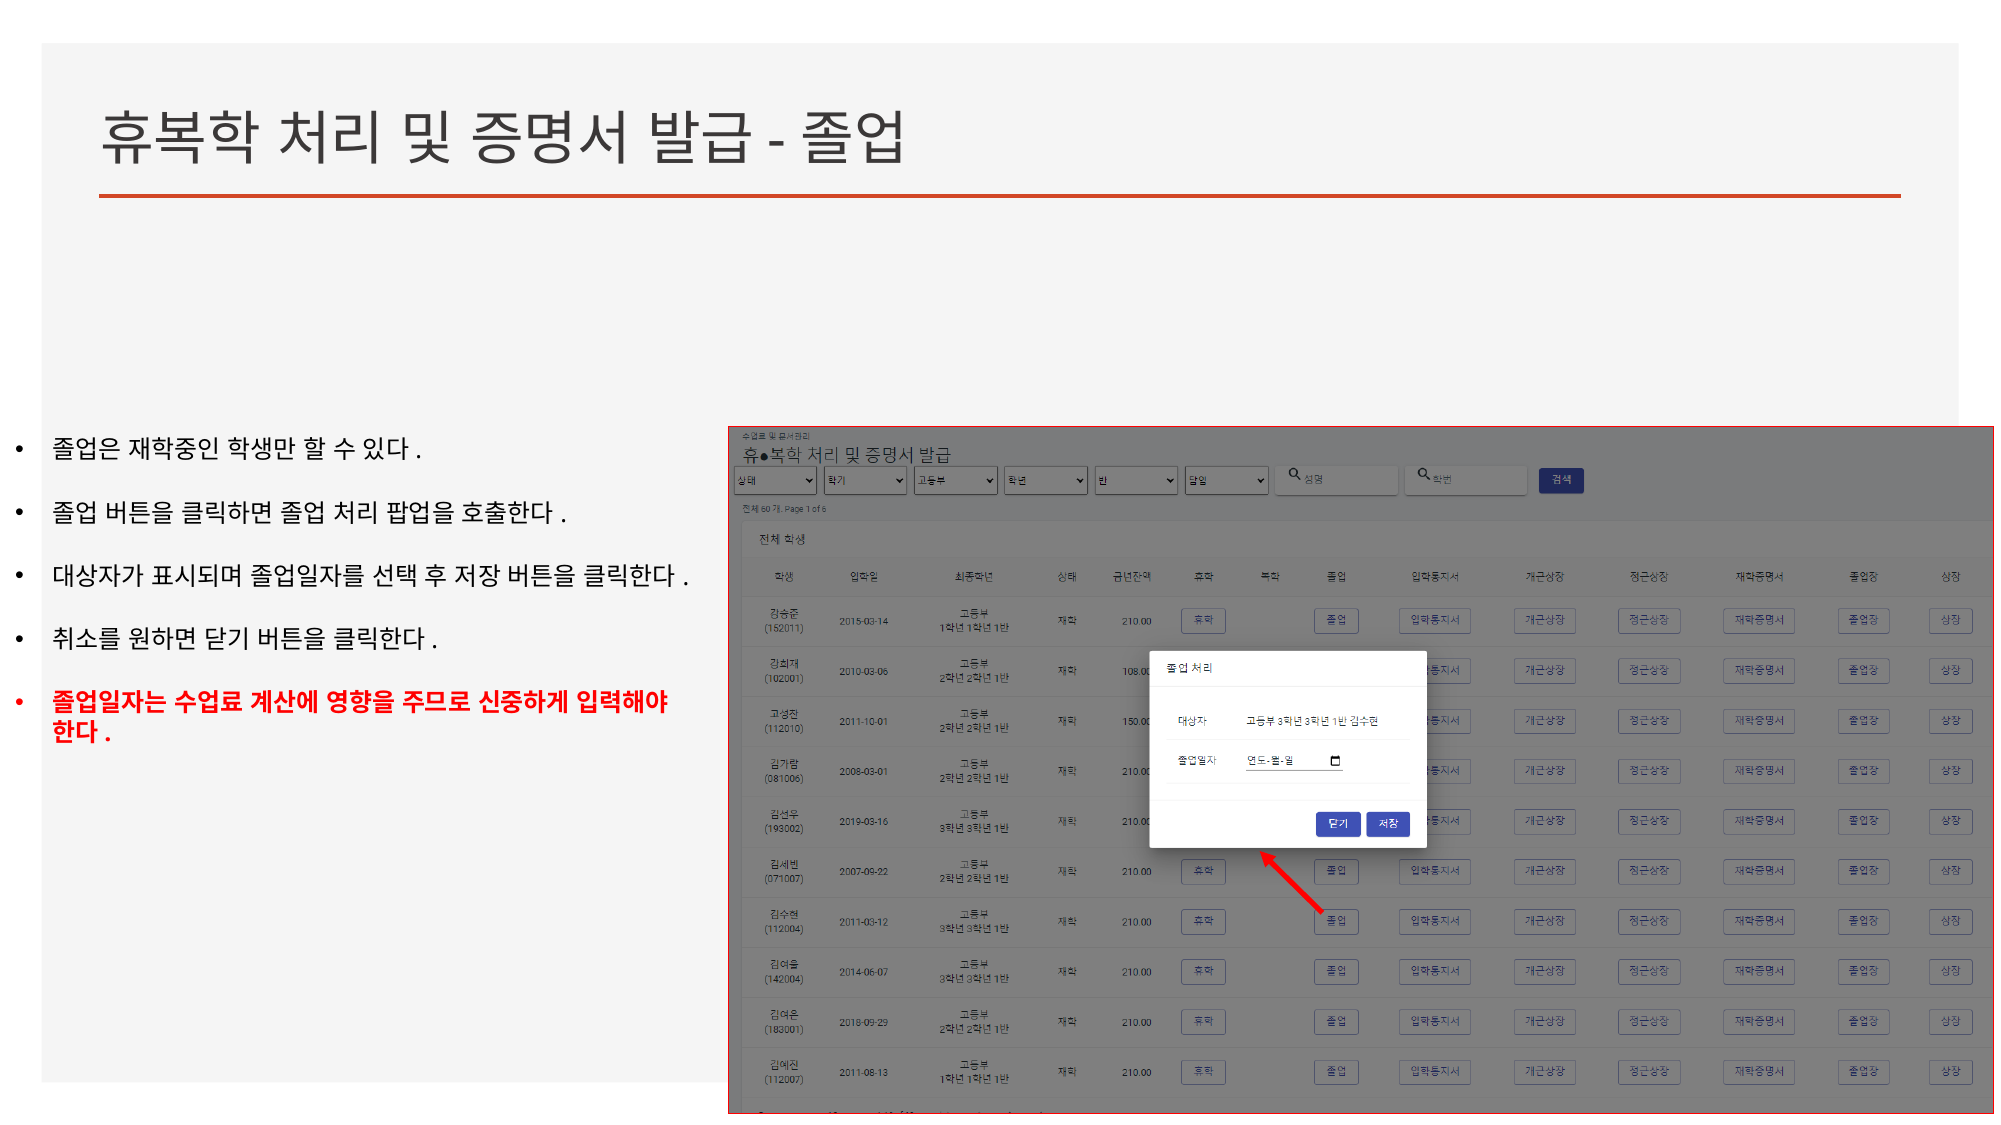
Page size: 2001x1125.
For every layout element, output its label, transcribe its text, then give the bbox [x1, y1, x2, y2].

picture [728, 426, 1994, 1114]
title 휴복학 처리 및 증명서 발급-졸업 [85, 73, 1499, 179]
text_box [1259, 851, 1323, 913]
text_box 졸업은 재학중인 학생만 할 수 있다. 졸업 버튼을 클릭하면 졸업 처리 팝업을 호출한다. 대상자가 표시되며 졸업일자를 선택 후 저장 버튼을 클릭한다. 취소를 원하면 닫기 버튼을 클릭한다. 졸업일자는 수업료 계산에 영향을 주므로 신중하게 입력해야 한다. [0, 426, 728, 1114]
